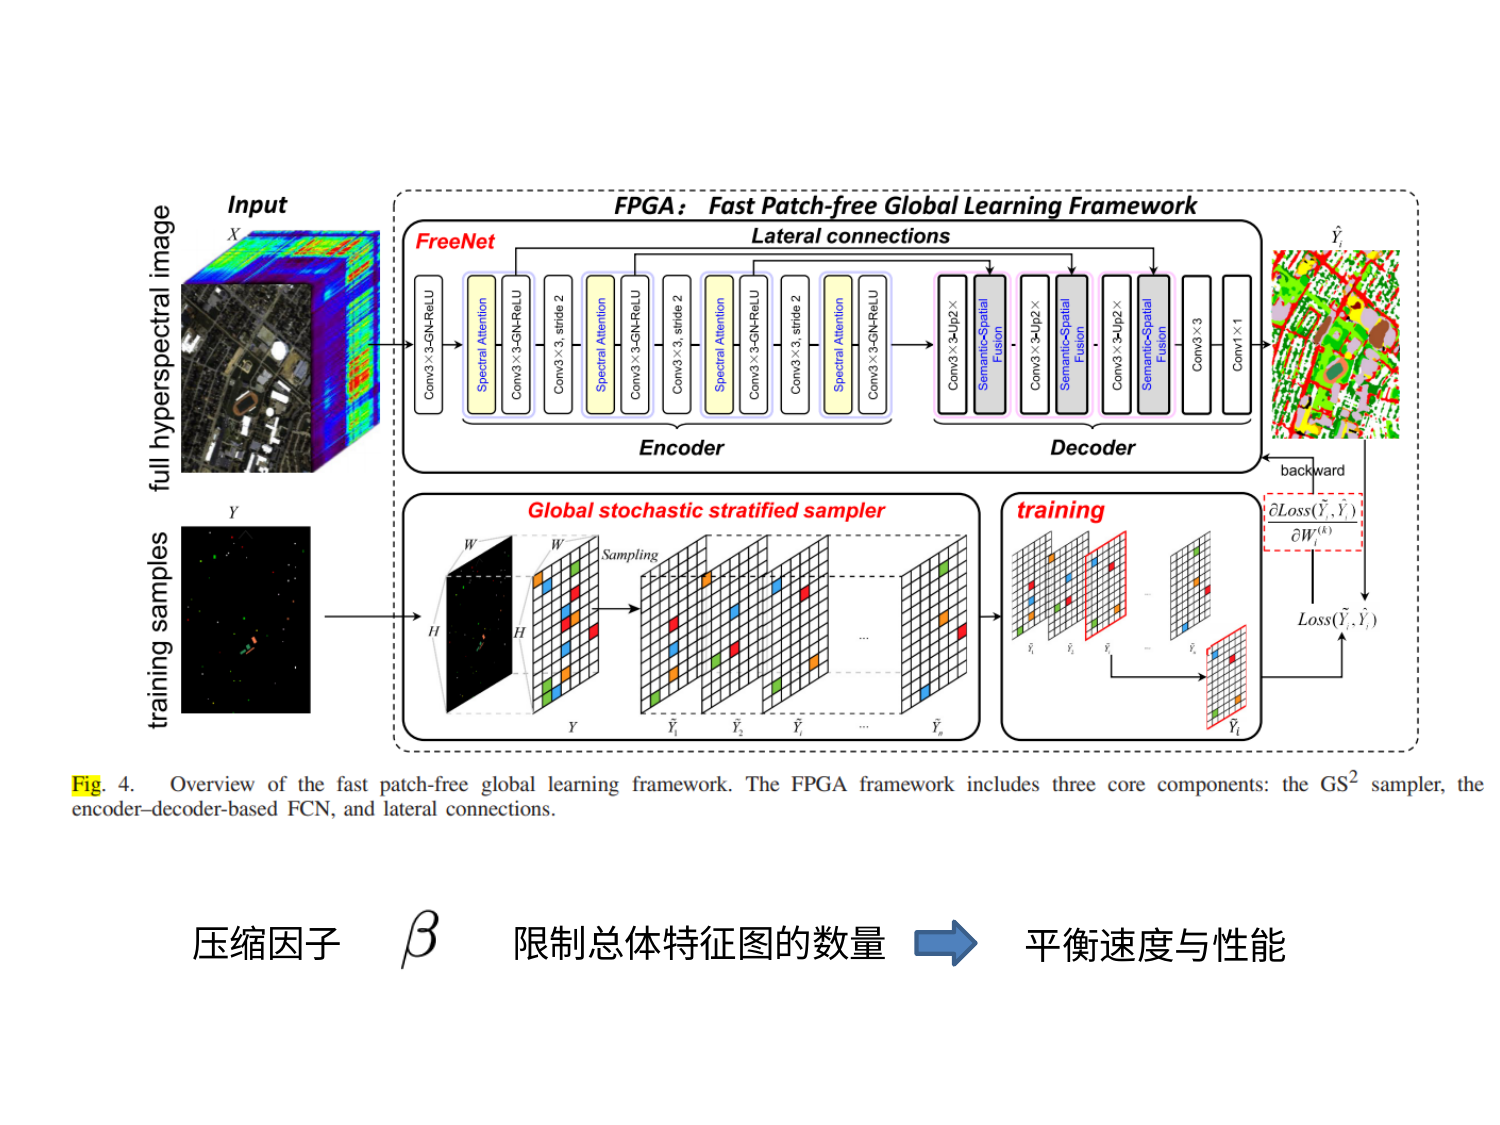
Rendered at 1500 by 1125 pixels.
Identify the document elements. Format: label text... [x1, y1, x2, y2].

text_box 压缩因子 [177, 912, 373, 973]
text_box [914, 919, 978, 967]
text_box 平衡速度与性能 [1009, 914, 1459, 974]
picture [378, 896, 462, 990]
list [43, 148, 1500, 838]
text_box 限制总体特征图的数量 [497, 912, 947, 973]
